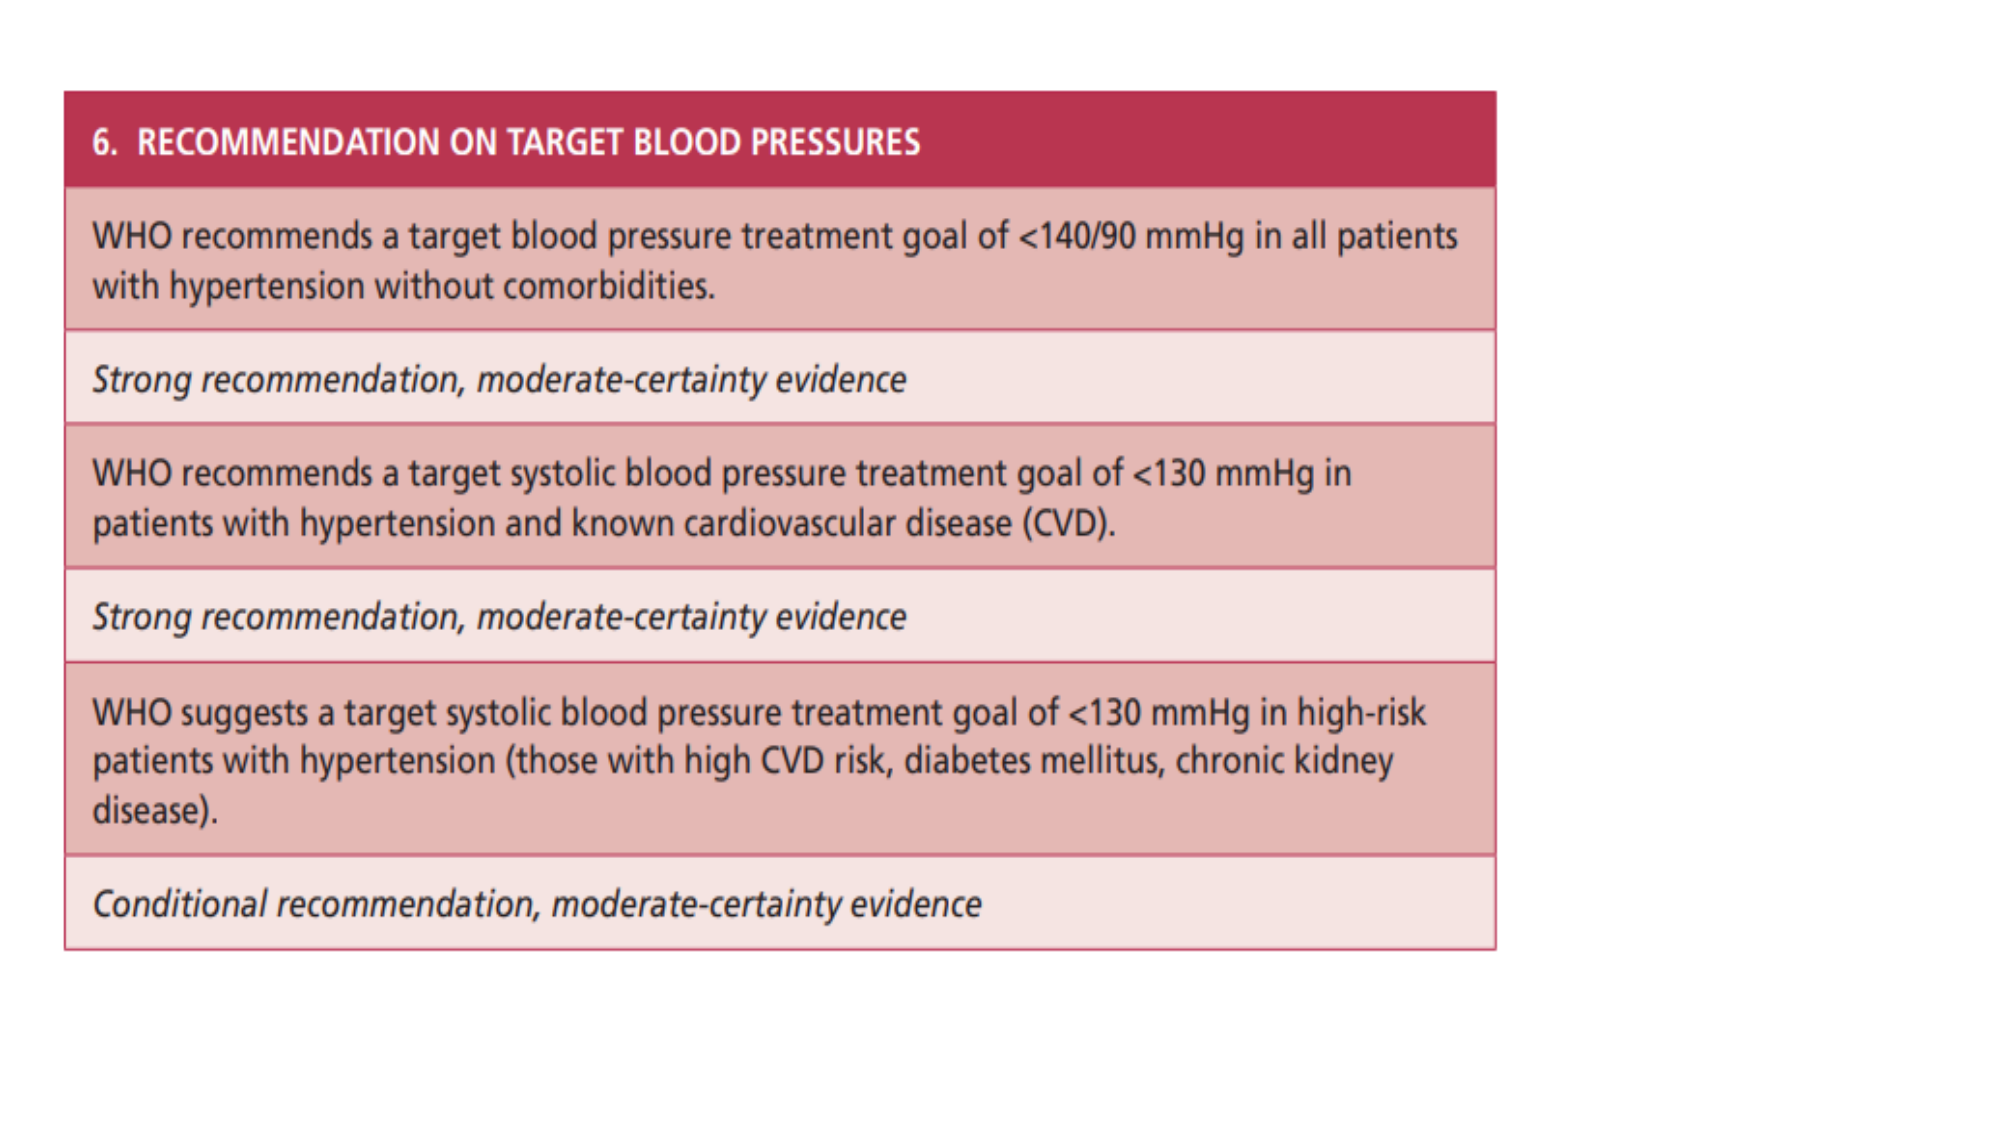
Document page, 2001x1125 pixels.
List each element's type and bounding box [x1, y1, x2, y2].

picture [47, 87, 1509, 972]
